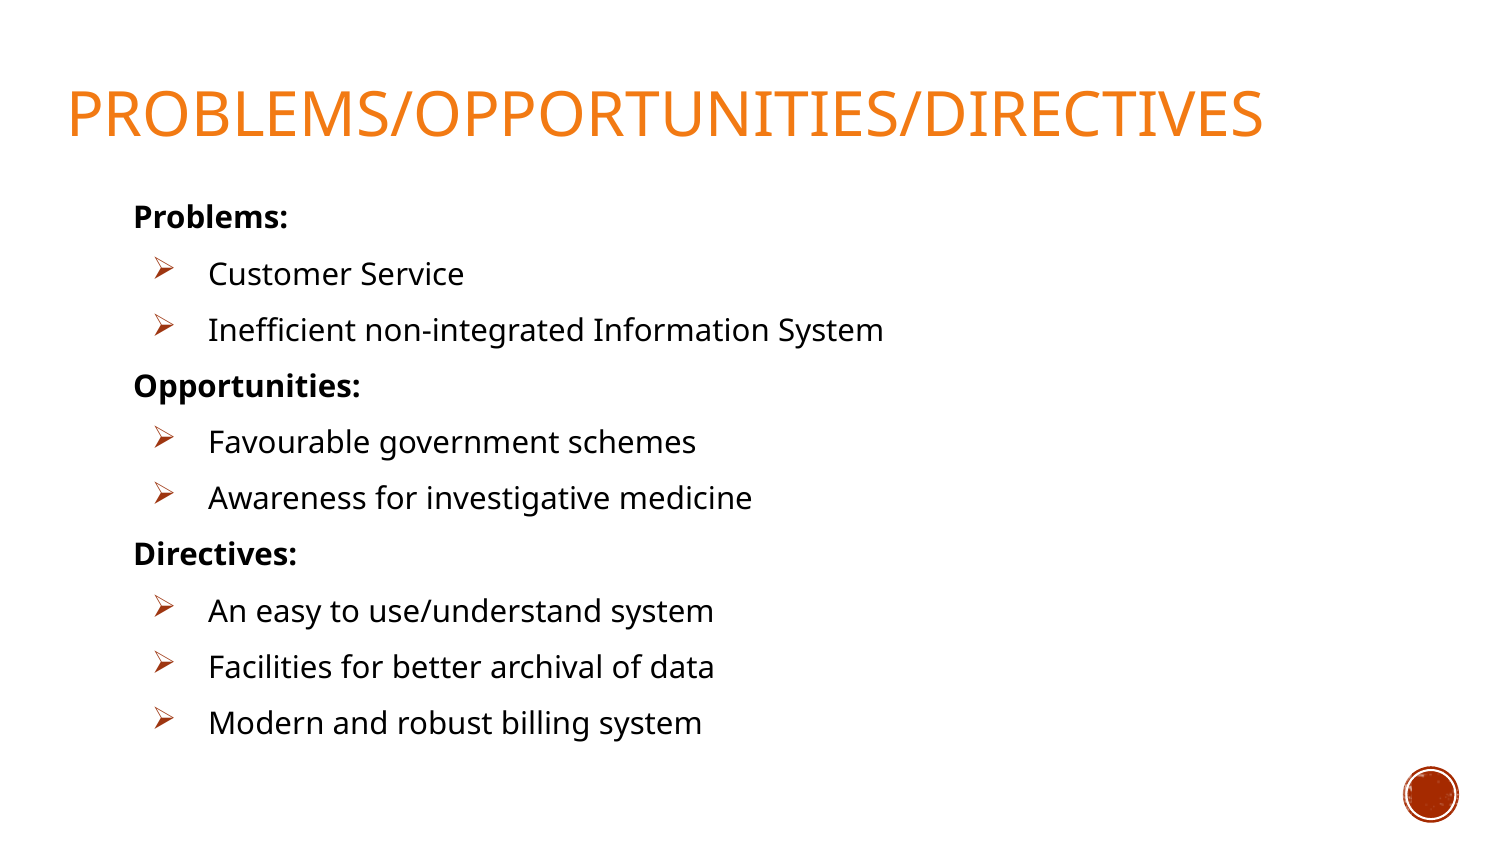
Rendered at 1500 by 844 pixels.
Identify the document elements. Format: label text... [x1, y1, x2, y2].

title Problems/Opportunities/Directives [51, 48, 1449, 164]
text_box Problems: Customer Service Inefficient non-integrated Information System Opportunities: Favourable government schemes Awareness for investigative medicine Directives: An easy to use/understand system Facilities for better archival of data Modern and robust billing system [118, 163, 1382, 759]
